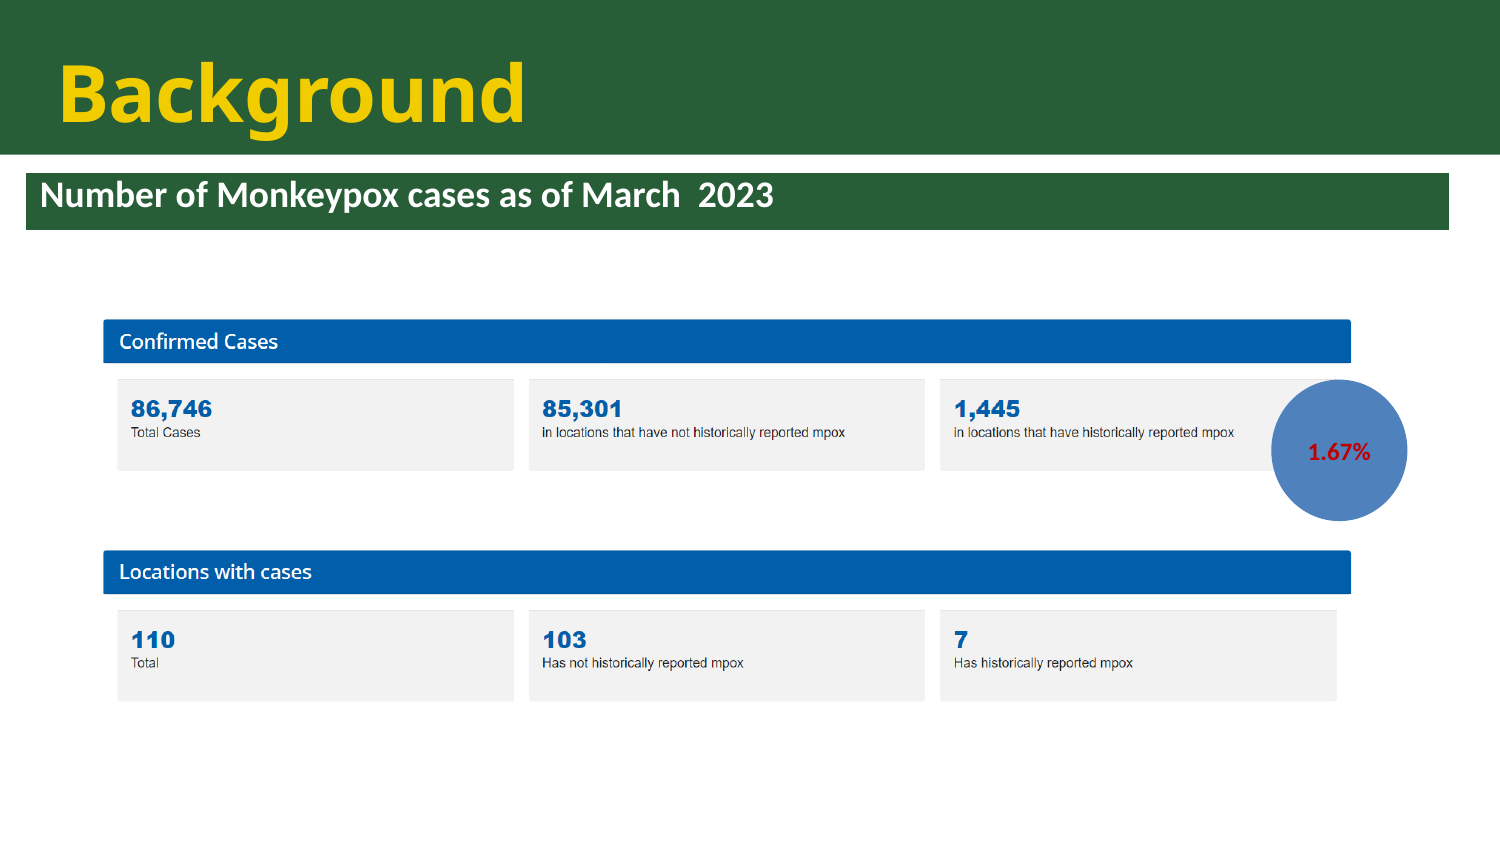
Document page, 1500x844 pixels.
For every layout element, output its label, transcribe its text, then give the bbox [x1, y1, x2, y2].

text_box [92, 309, 1408, 718]
table_header Number of Monkeypox cases as of March 2023 [26, 173, 1449, 230]
text_box Background [54, 41, 632, 139]
